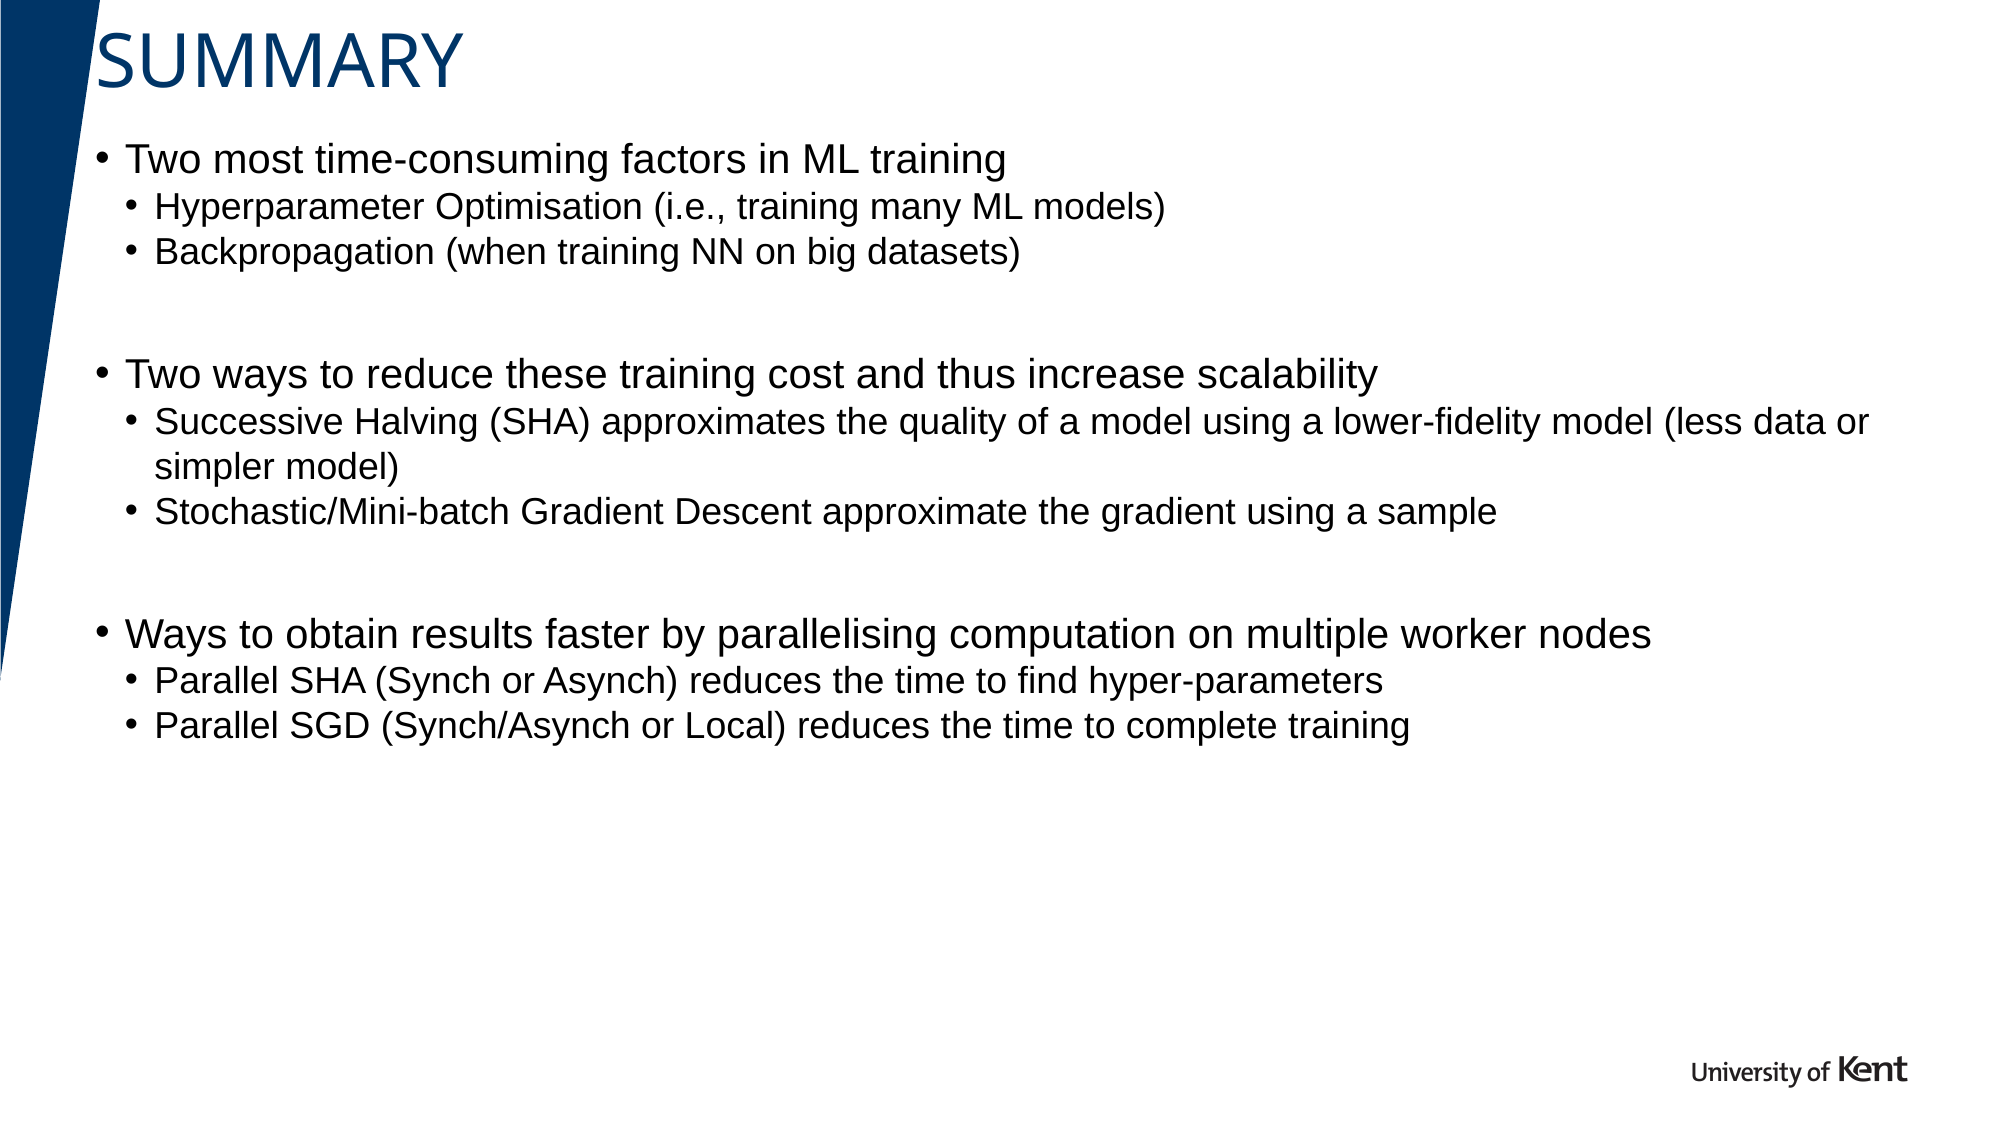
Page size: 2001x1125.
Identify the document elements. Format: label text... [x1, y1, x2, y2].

list Two most time-consuming factors in ML training Hyperparameter Optimisation (i.e., training many ML models) Backpropagation (when training NN on big datasets) Two ways to reduce these training cost and thus increase scalability Successive Halving (SHA) approximates the quality of a model using a lower-fidelity model (less data or simpler model) Stochastic/Mini-batch Gradient Descent approximate the gradient using a sample Ways to obtain results faster by parallelising computation on multiple worker nodes Parallel SHA (Synch or Asynch) reduces the time to find hyper-parameters Parallel SGD (Synch/Asynch or Local) reduces the time to complete training [95, 132, 1940, 1034]
title Summary [95, 15, 1940, 103]
